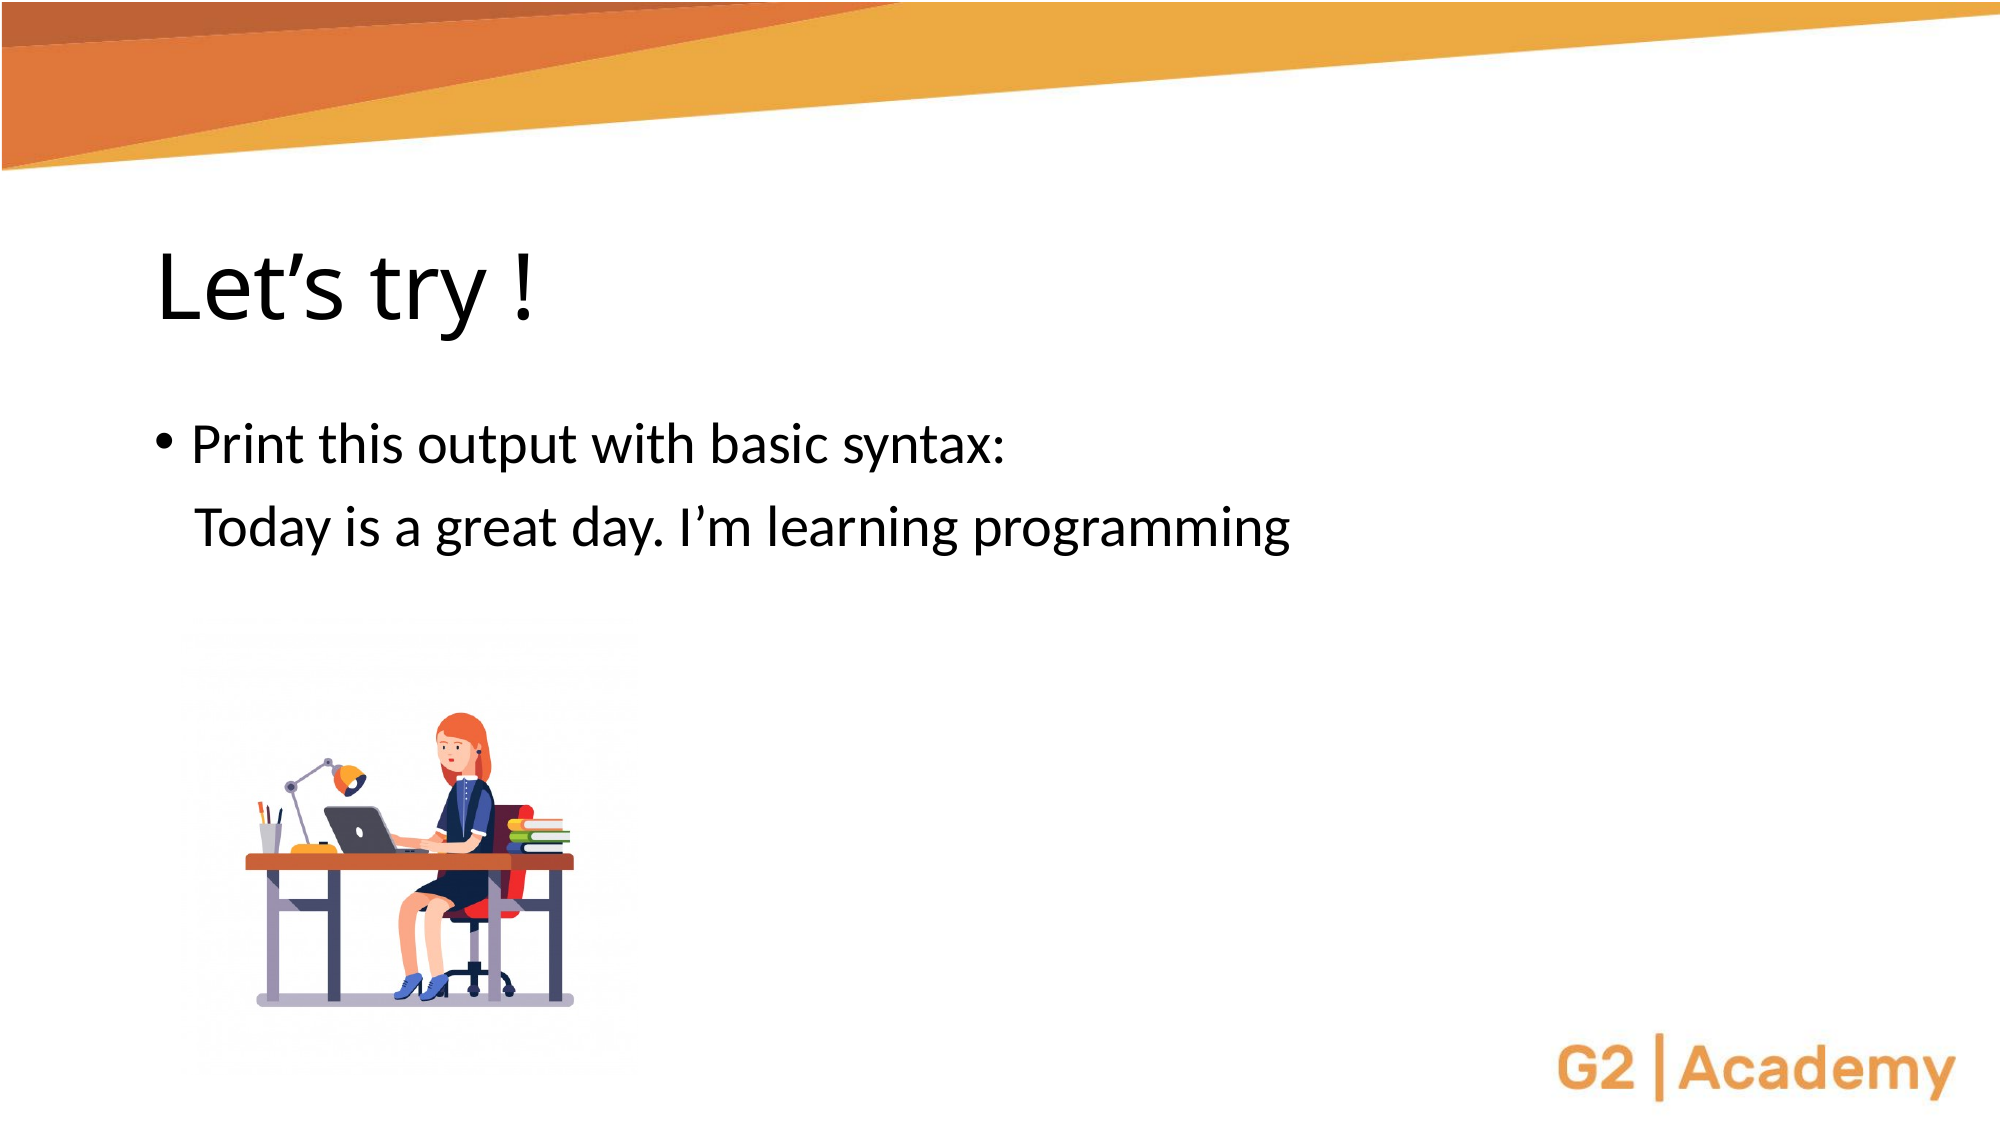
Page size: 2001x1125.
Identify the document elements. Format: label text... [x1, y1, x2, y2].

title Let’s try ! [139, 213, 1865, 366]
picture [1, 2, 2000, 1125]
list Print this output with basic syntax: Today is a great day. I’m learning programming [139, 405, 1865, 693]
